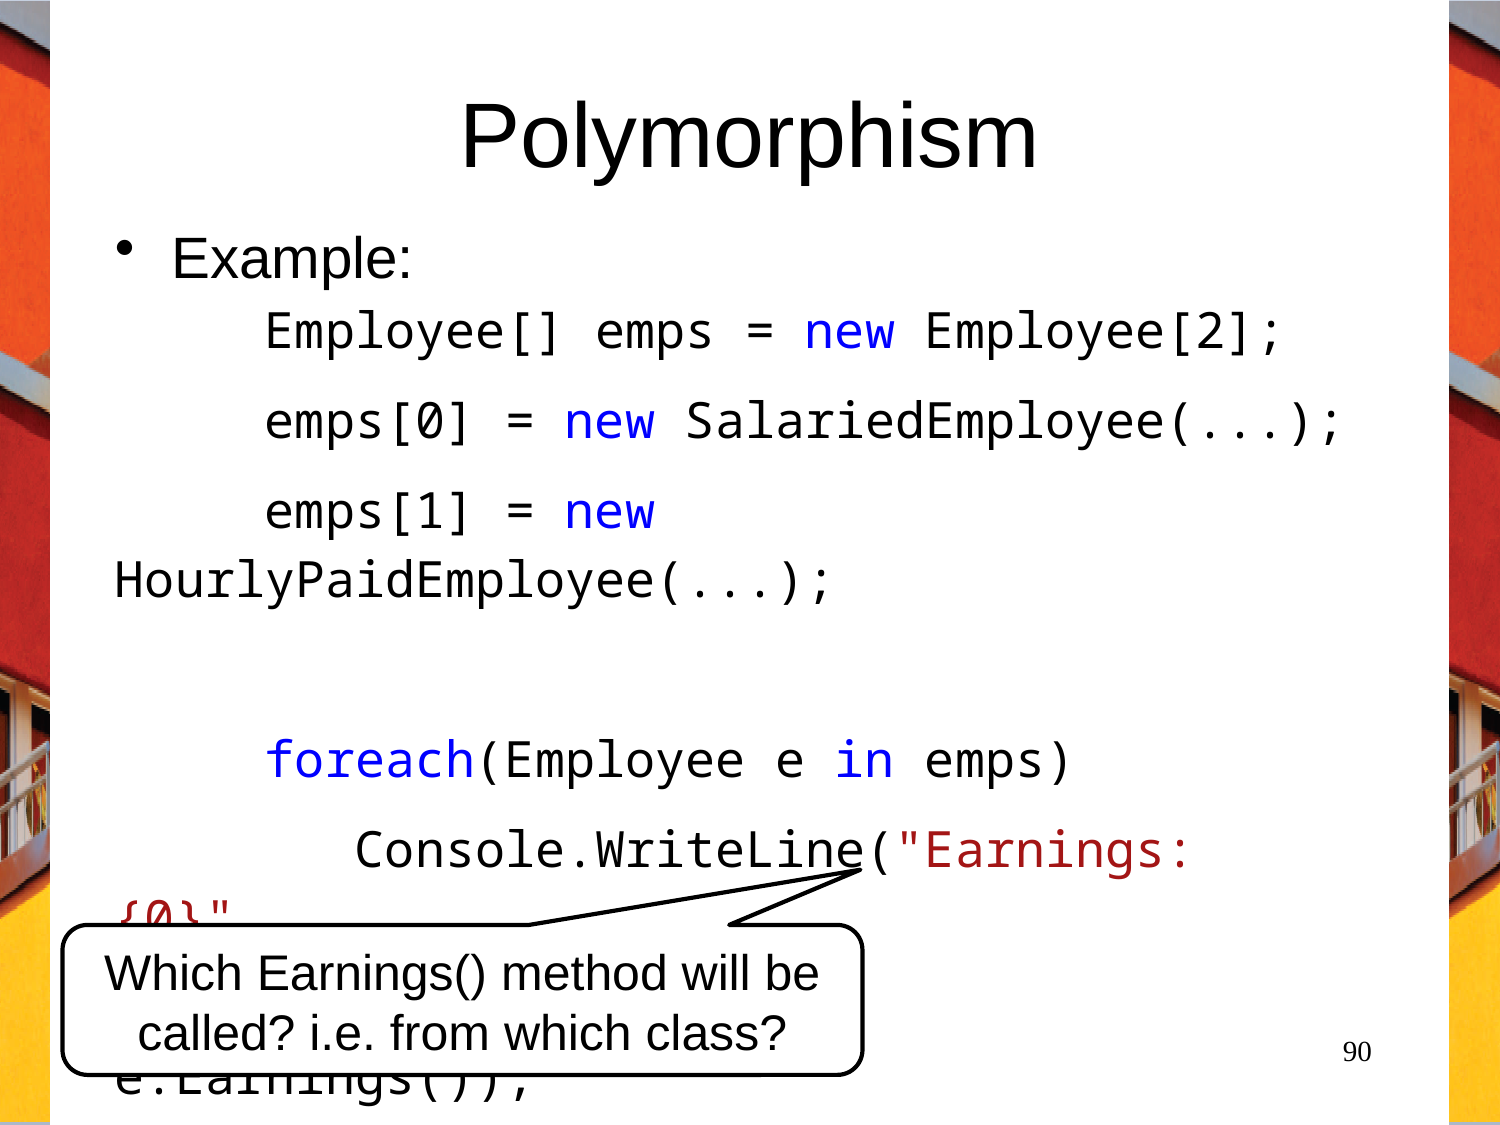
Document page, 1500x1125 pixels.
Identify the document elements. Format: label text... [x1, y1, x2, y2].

text_box Which Earnings() method will be called? i.e. from which class? [60, 867, 865, 1078]
slide_number 90 [1074, 1024, 1388, 1101]
footer C# Programming: From Problem Analysis to Program Design [99, 1024, 988, 1101]
picture [0, 0, 50, 1125]
list Example: Employee[] emps = new Employee[2]; emps[0] = new SalariedEmployee(...); emps[1] = new HourlyPaidEmployee(...); foreach(Employee e in emps) Console.WriteLine("Earnings: {0}", e.Earnings()); [99, 212, 1376, 913]
picture [1449, 0, 1500, 1125]
title Polymorphism [112, 37, 1388, 226]
